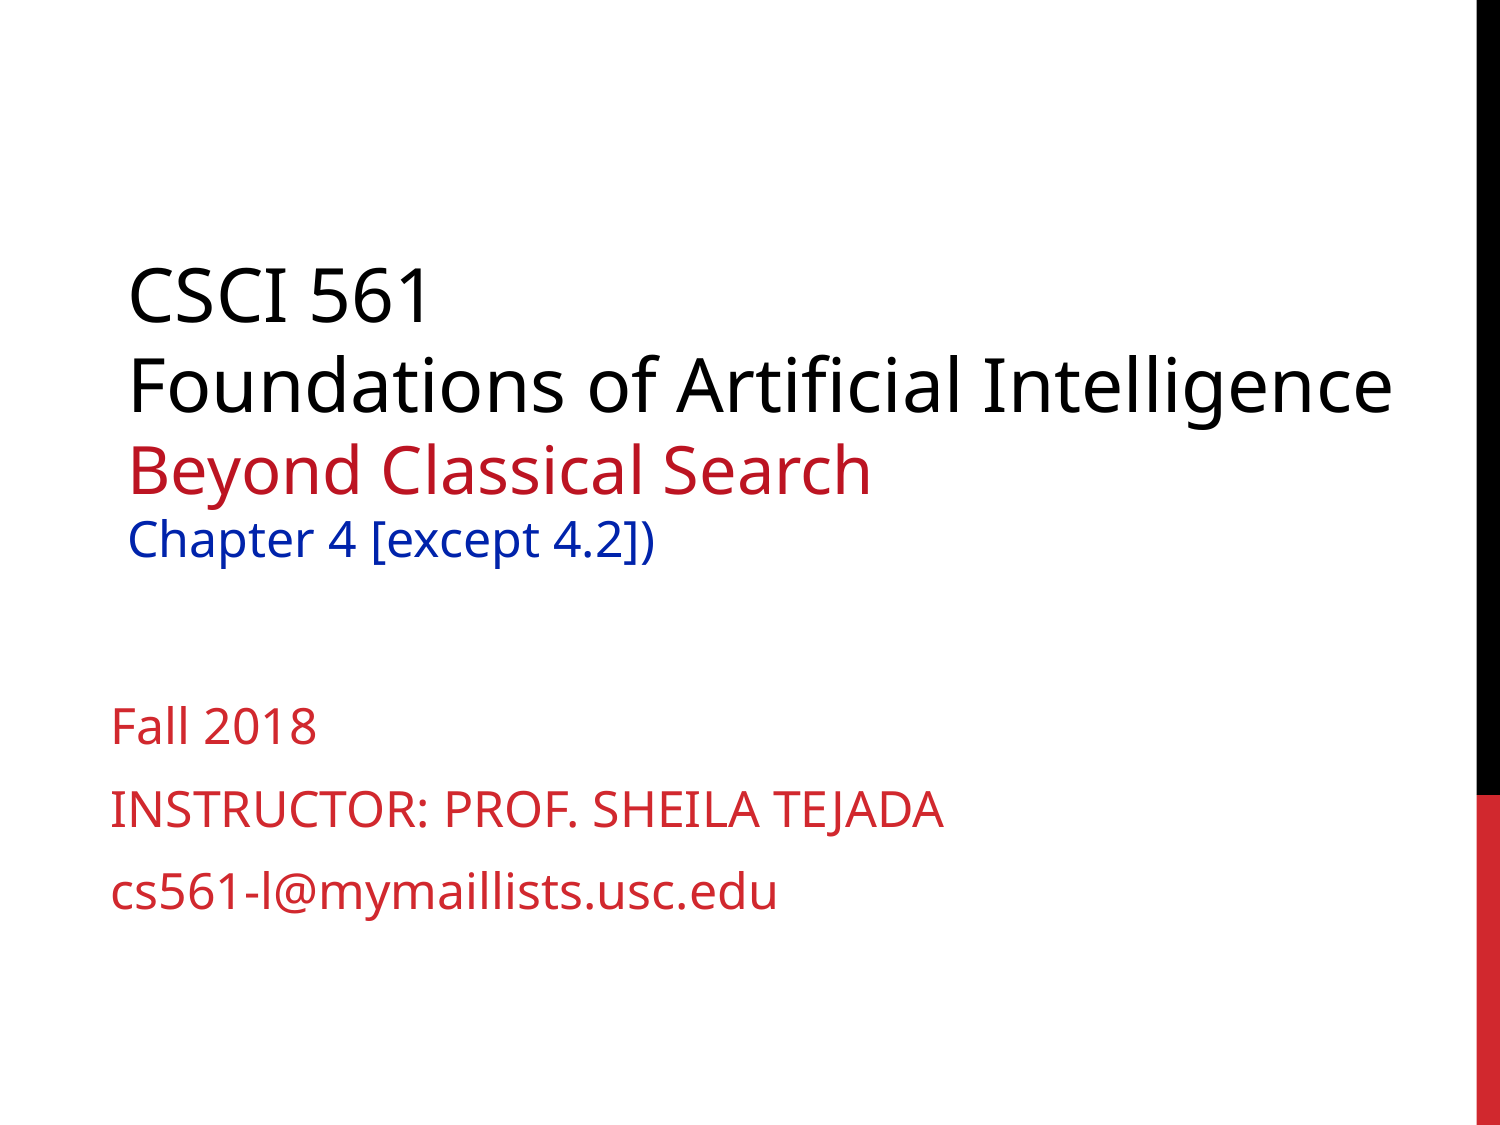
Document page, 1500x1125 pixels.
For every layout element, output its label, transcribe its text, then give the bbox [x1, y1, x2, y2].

subtitle Fall 2018 INSTRUCTOR: PROF. SHEILA TEJADA cs561-l@mymaillists.usc.edu [95, 687, 1500, 1028]
title CSCI 561 Foundations of Artificial Intelligence Beyond Classical Search Chapter 4 [except 4.2]) [112, 253, 1425, 563]
